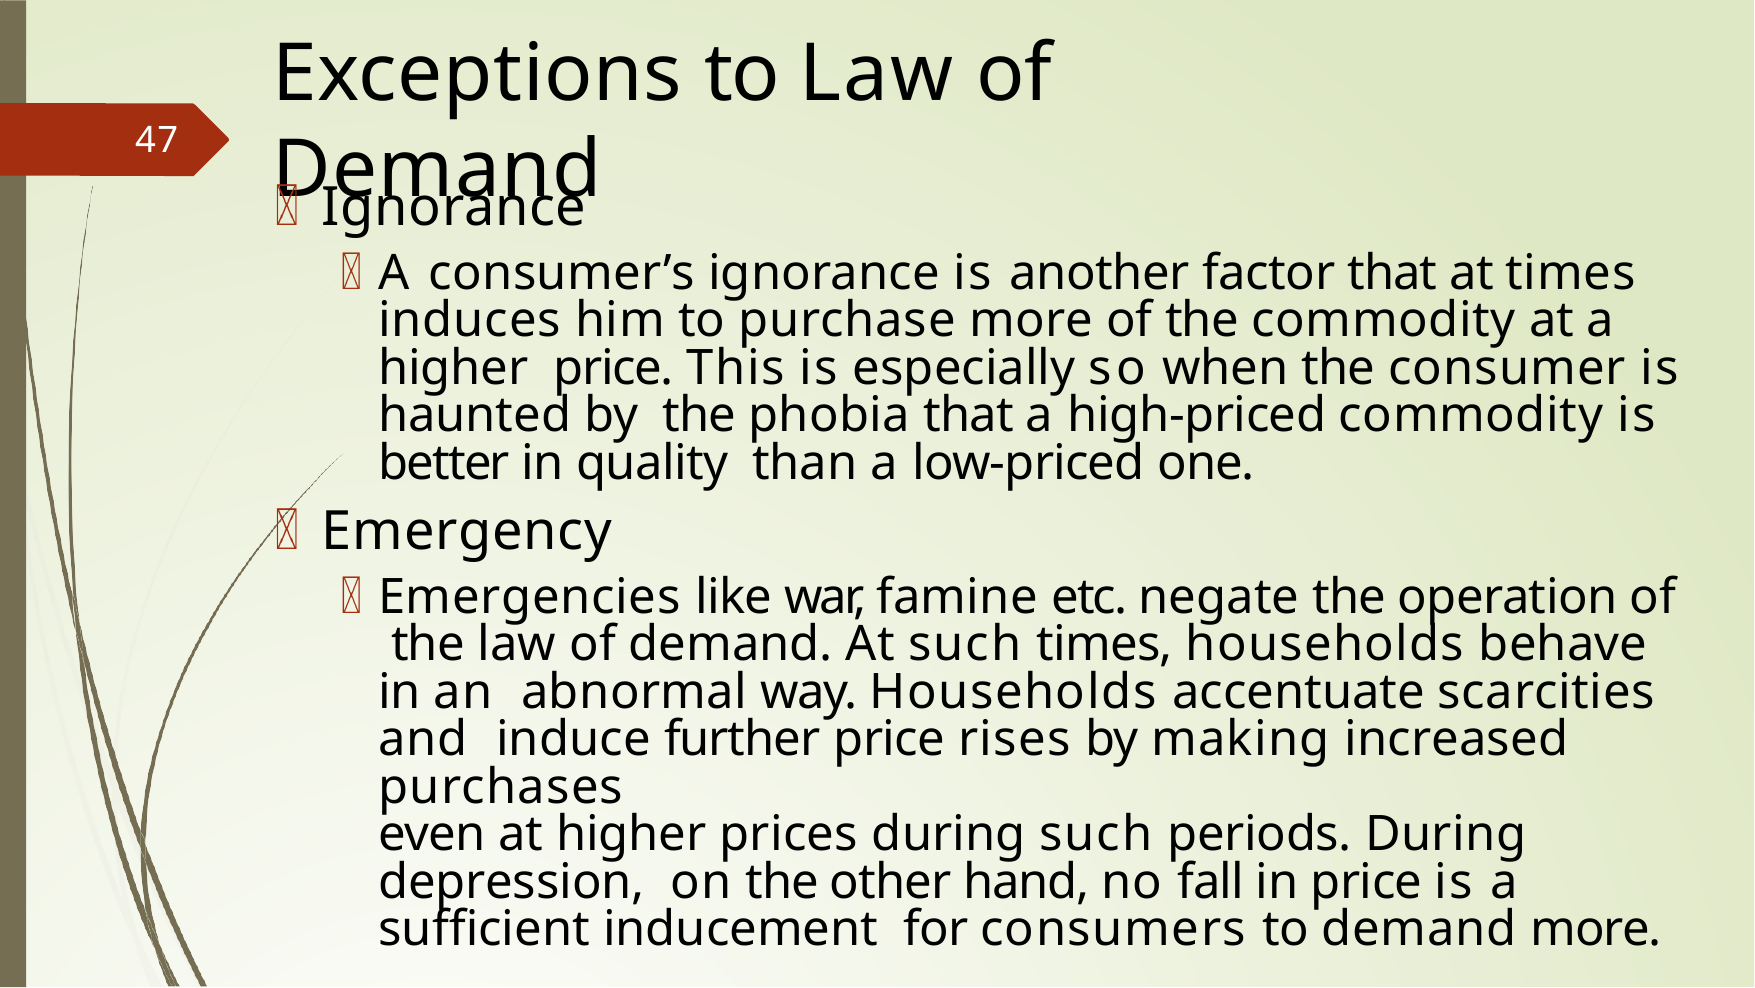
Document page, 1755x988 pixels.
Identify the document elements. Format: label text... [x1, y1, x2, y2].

title Exceptions to Law of Demand [270, 17, 1340, 106]
text_box 47 Ignorance A consumer’s ignorance is another factor that at times induces him to purchase more of the commodity at a higher price. This is especially so when the consumer is haunted by the phobia that a high-priced commodity is better in quality than a low-priced one. Emergency Emergencies like war, famine etc. negate the operation of the law of demand. At such times, households behave in an abnormal way. Households accentuate scarcities and induce further price rises by making increased purchases even at higher prices during such periods. During depression, on the other hand, no fall in price is a suﬃcient inducement for consumers to demand more. [133, 106, 1716, 956]
picture [27, 0, 1755, 987]
